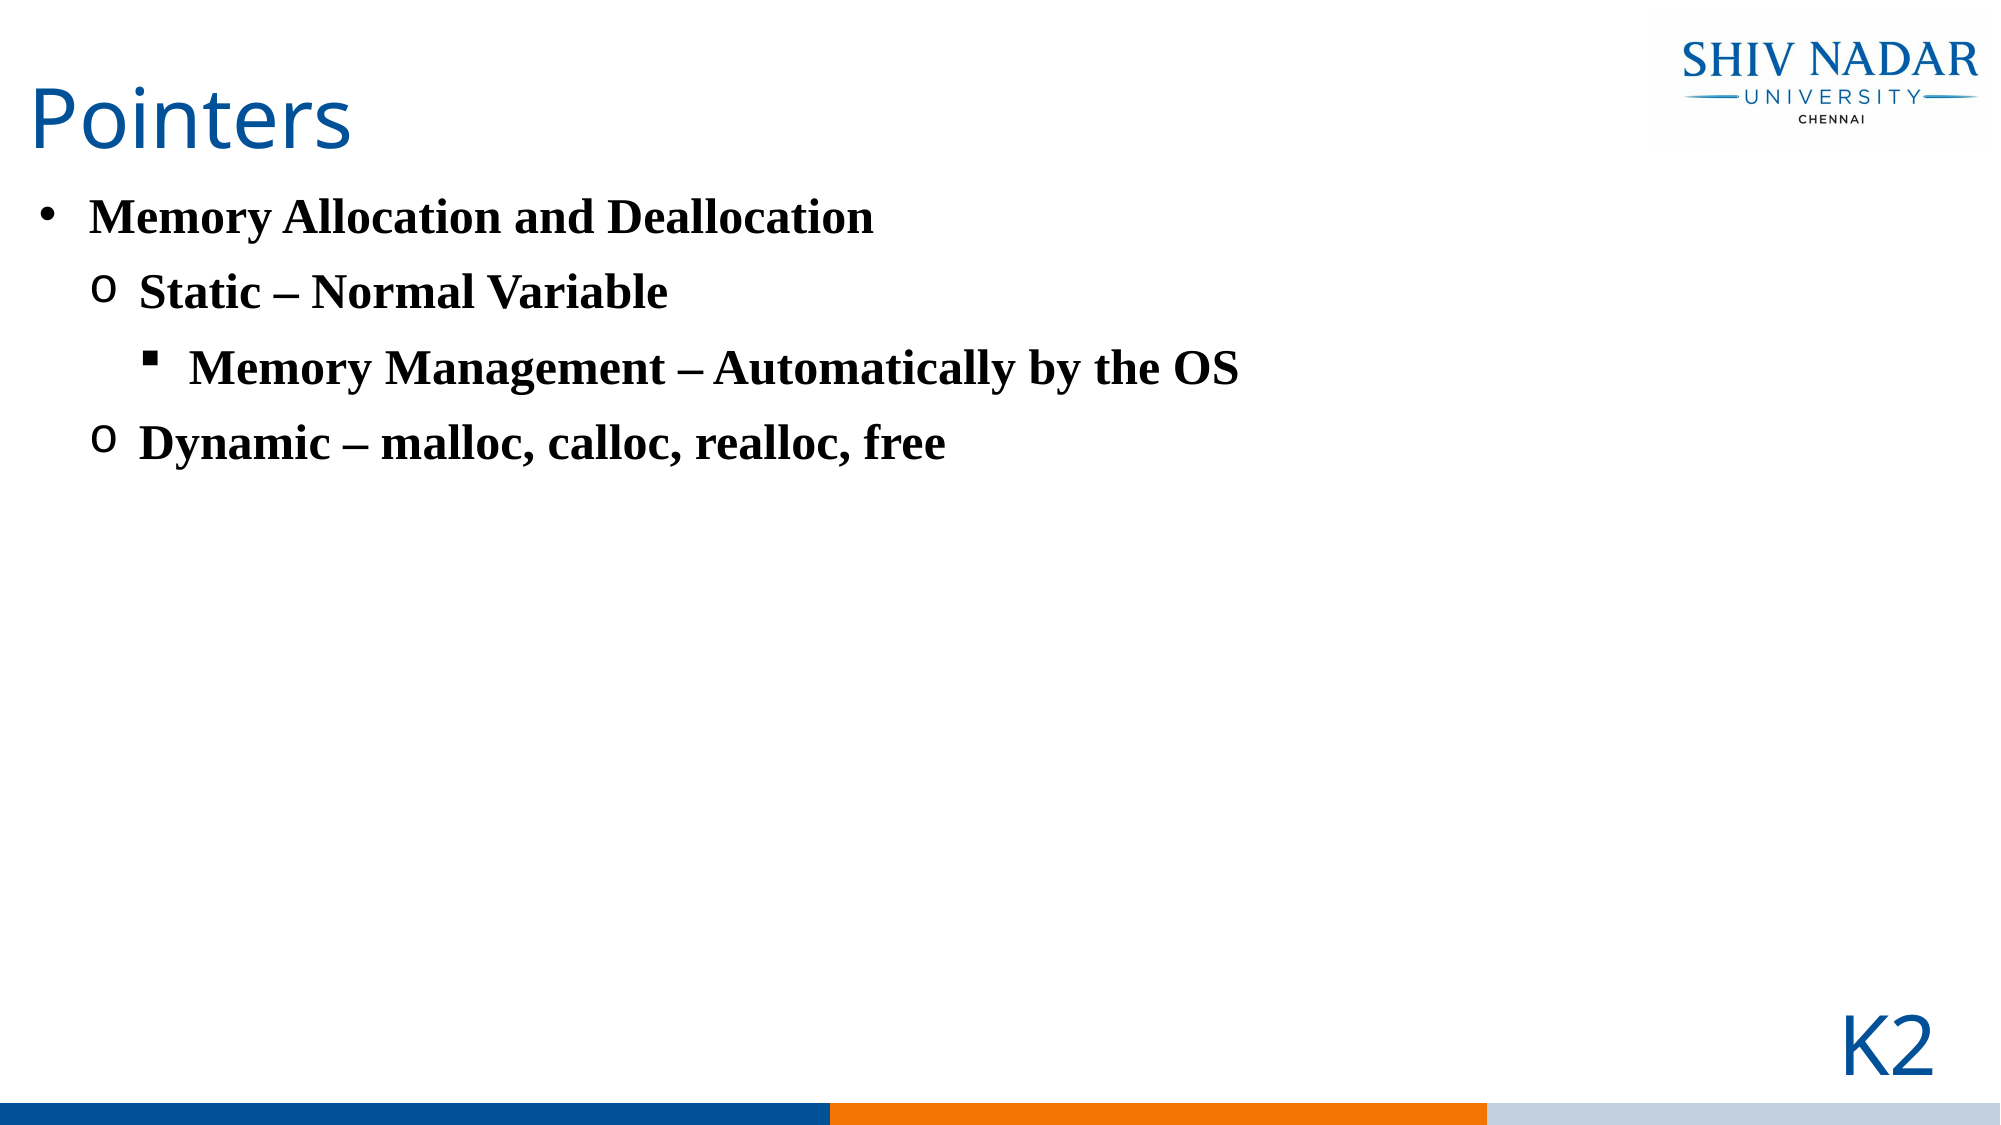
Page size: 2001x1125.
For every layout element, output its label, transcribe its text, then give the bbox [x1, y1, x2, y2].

text_box Pointers [28, 48, 1306, 166]
text_box Memory Allocation and Deallocation Static – Normal Variable Memory Management – Automatically by the OS Dynamic – malloc, calloc, realloc, free [28, 174, 1942, 475]
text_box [829, 1102, 1487, 1125]
picture [1649, 8, 1992, 153]
text_box K2 [1838, 975, 1950, 1093]
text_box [1487, 1102, 2000, 1125]
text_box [0, 1102, 829, 1125]
